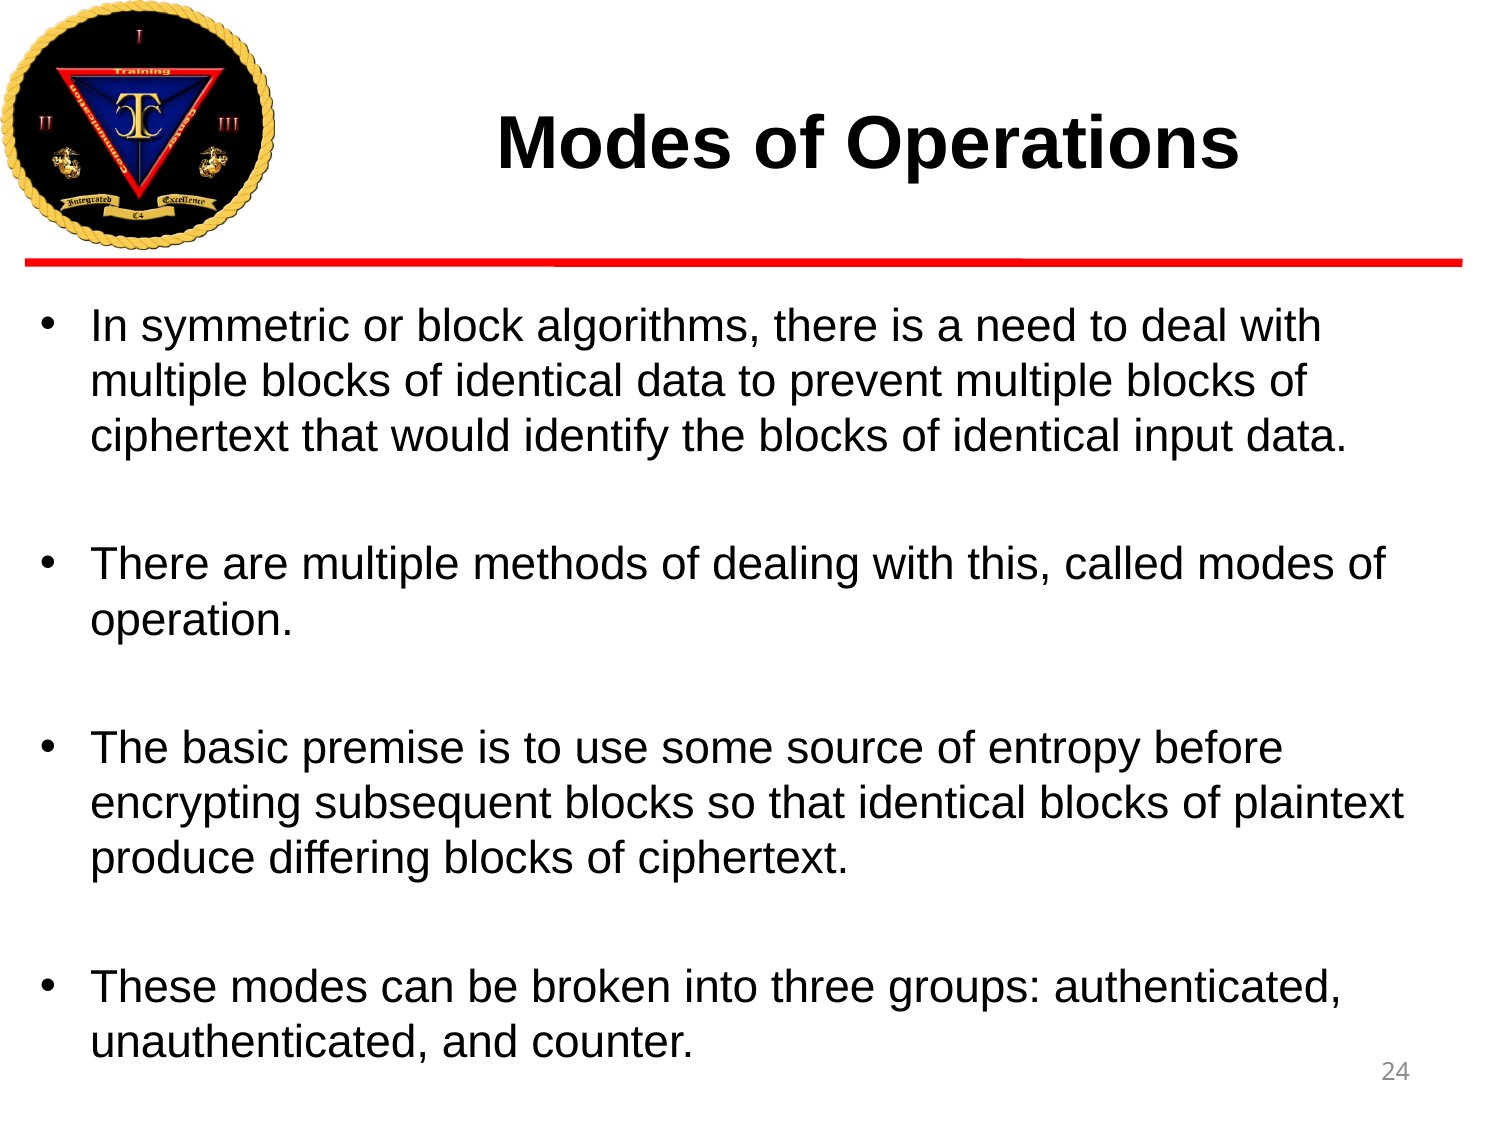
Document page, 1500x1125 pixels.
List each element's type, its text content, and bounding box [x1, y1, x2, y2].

picture [0, 0, 275, 250]
title Modes of Operations [274, 44, 1463, 233]
list In symmetric or block algorithms, there is a need to deal with multiple blocks of identical data to prevent multiple blocks of ciphertext that would identify the blocks of identical input data. There are multiple methods of dealing with this, called modes of operation. The basic premise is to use some source of entropy before encrypting subsequent blocks so that identical blocks of plaintext produce differing blocks of ciphertext. These modes can be broken into three groups: authenticated, unauthenticated, and counter. [24, 287, 1463, 1081]
slide_number 24 [1074, 1042, 1425, 1103]
